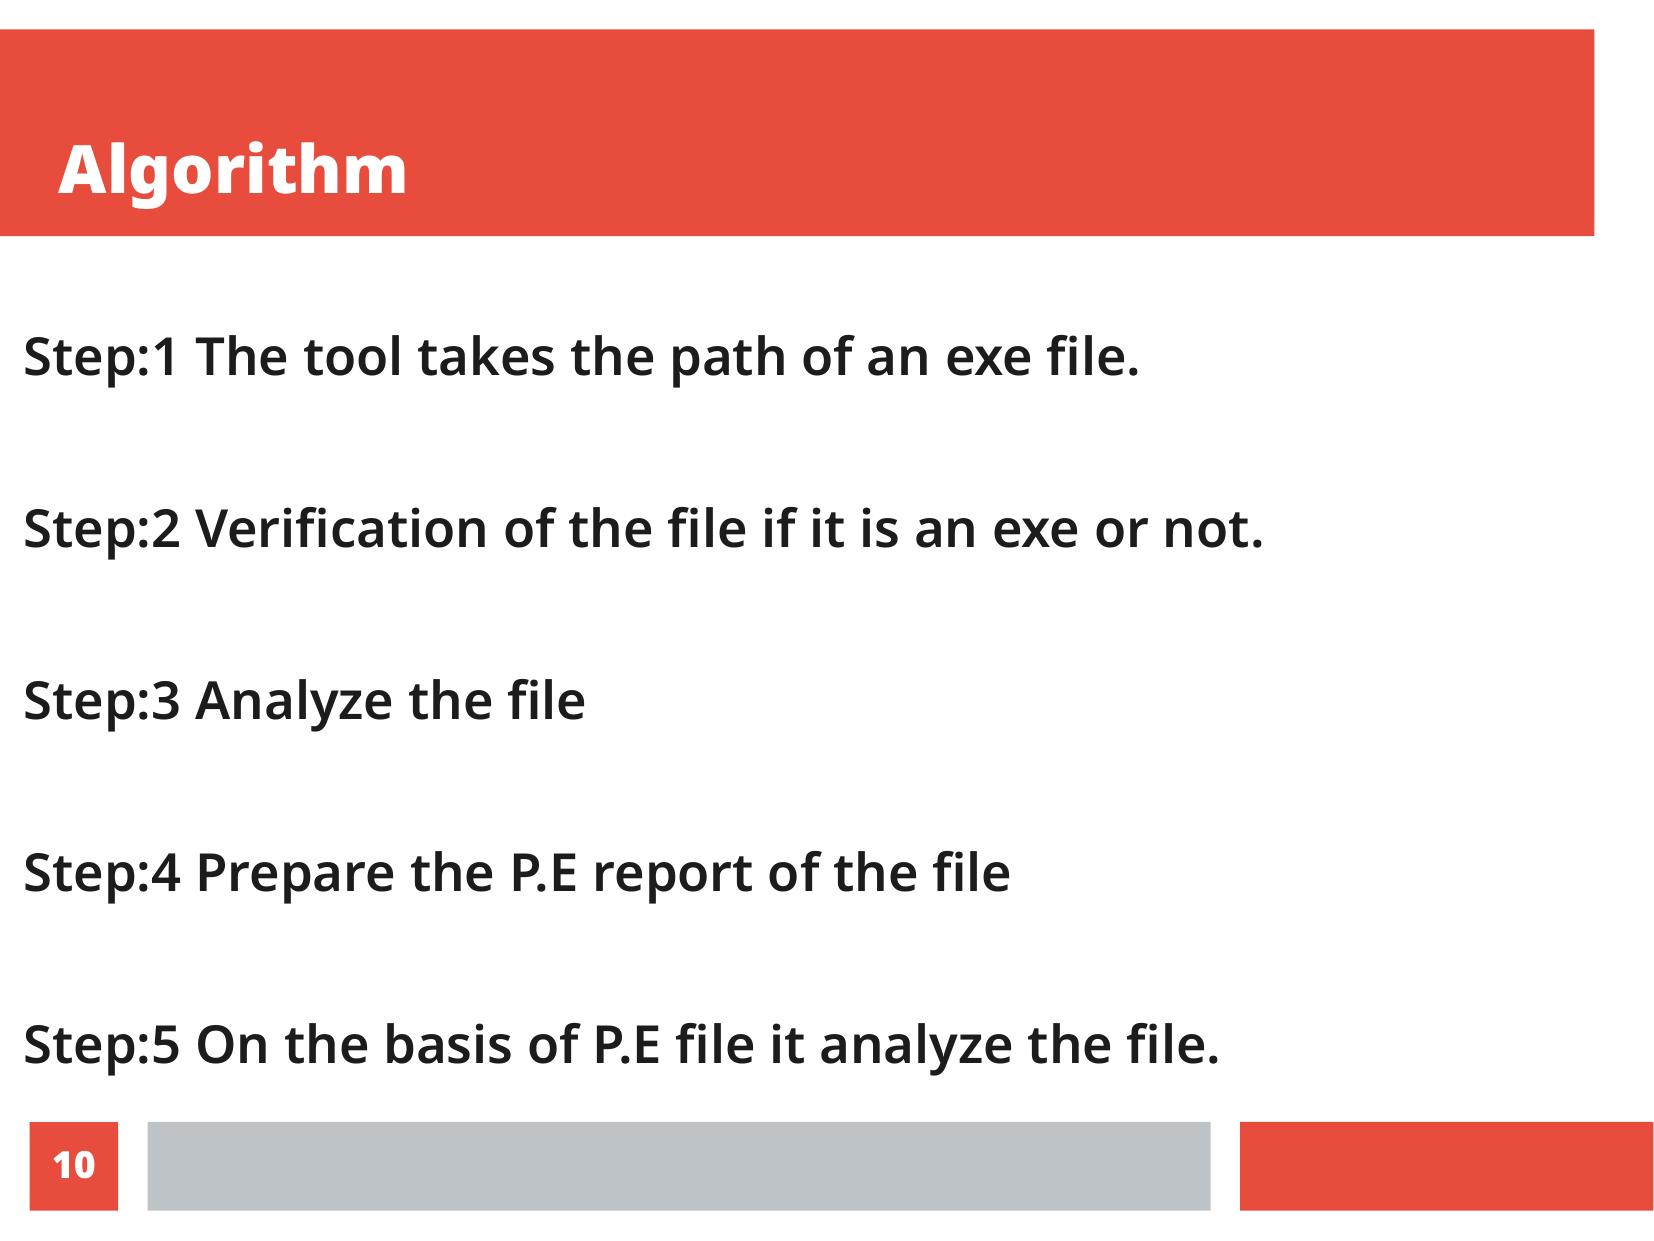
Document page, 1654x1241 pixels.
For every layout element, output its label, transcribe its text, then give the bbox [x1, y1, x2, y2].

title Algorithm [59, 59, 1595, 207]
list Step:1 The tool takes the path of an exe file. Step:2 Verification of the file if it is an exe or not. Step:3 Analyze the file Step:4 Prepare the P.E report of the file Step:5 On the basis of P.E file it analyze the file. [23, 236, 1642, 1075]
slide_number 10 [29, 1122, 119, 1211]
